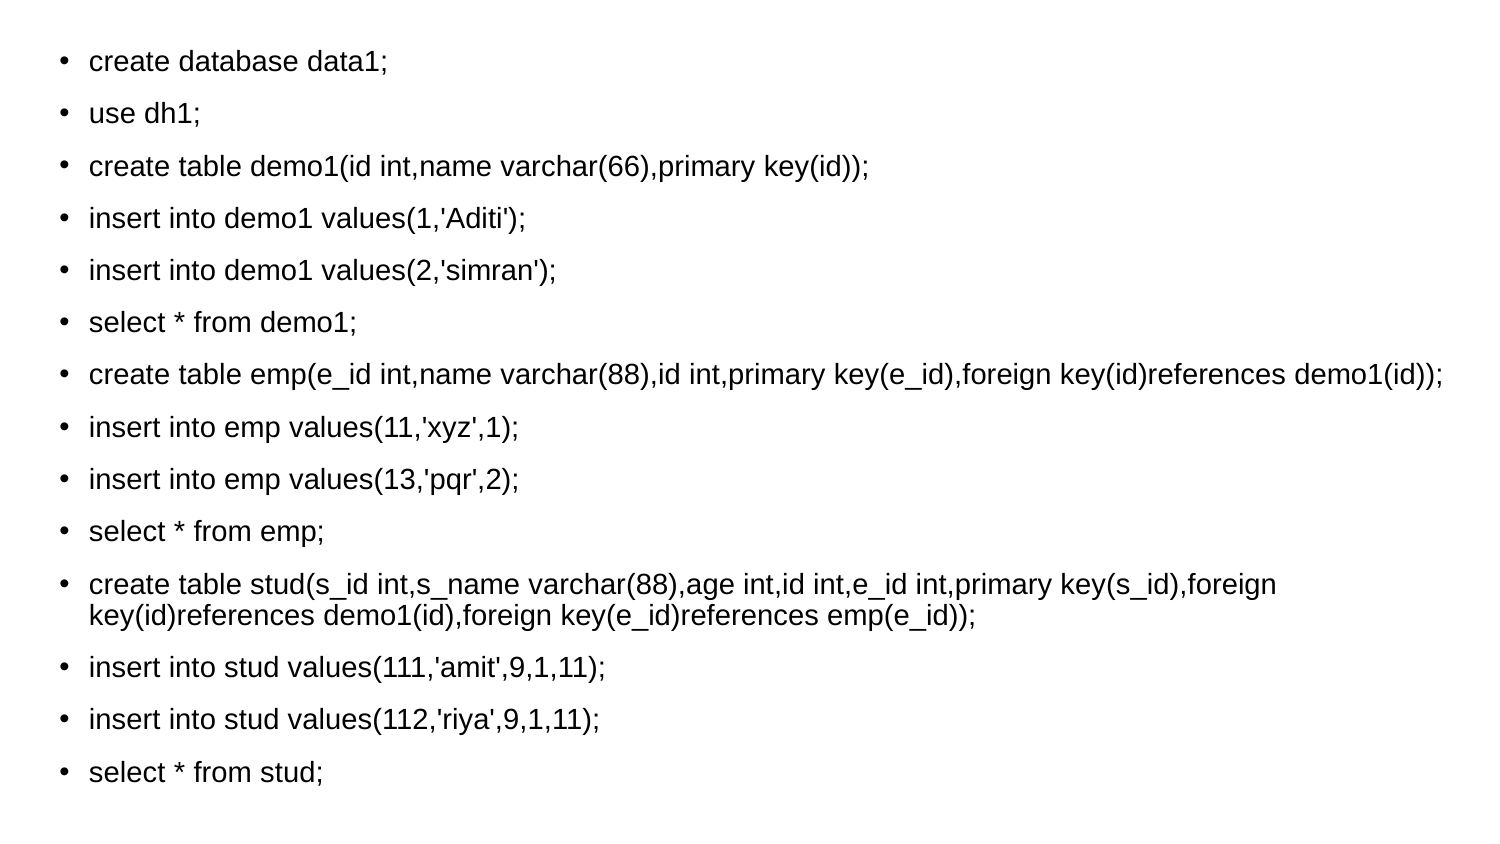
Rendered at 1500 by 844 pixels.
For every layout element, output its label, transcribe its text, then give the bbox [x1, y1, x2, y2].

text_box create database data1; use dh1; create table demo1(id int,name varchar(66),primary key(id)); insert into demo1 values(1,'Aditi'); insert into demo1 values(2,'simran'); select * from demo1; create table emp(e_id int,name varchar(88),id int,primary key(e_id),foreign key(id)references demo1(id)); insert into emp values(11,'xyz',1); insert into emp values(13,'pqr',2); select * from emp; create table stud(s_id int,s_name varchar(88),age int,id int,e_id int,primary key(s_id),foreign key(id)references demo1(id),foreign key(e_id)references emp(e_id)); insert into stud values(111,'amit',9,1,11); insert into stud values(112,'riya',9,1,11); select * from stud; [36, 31, 1464, 804]
